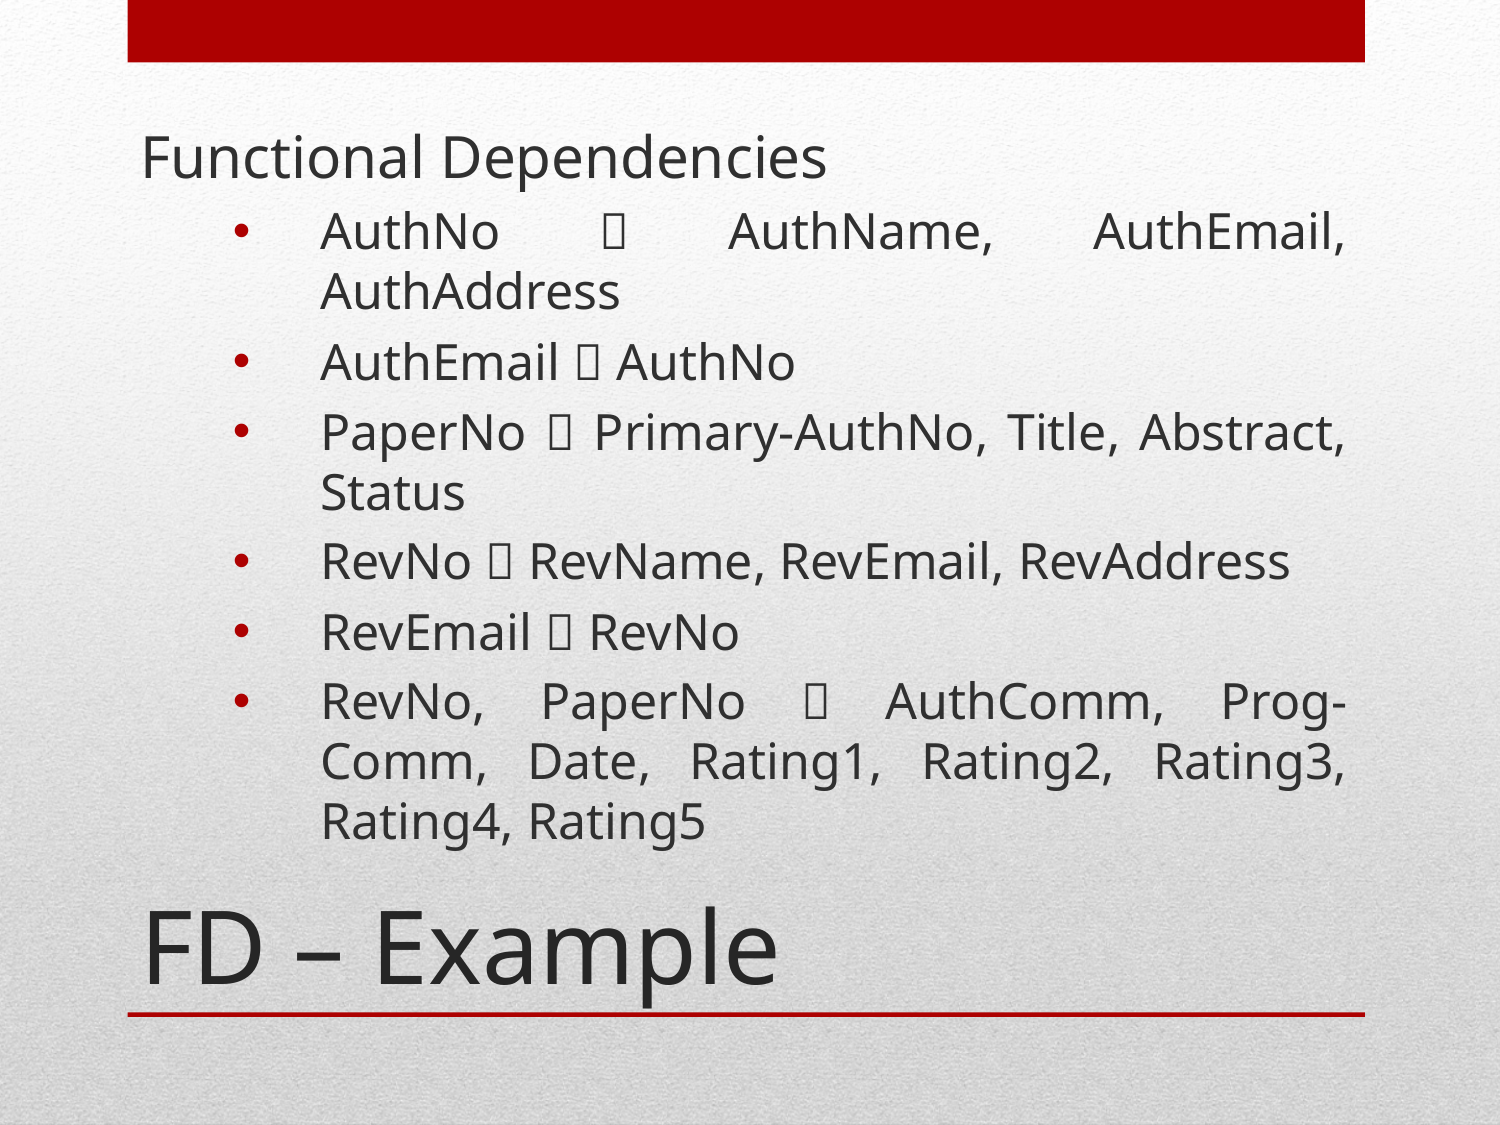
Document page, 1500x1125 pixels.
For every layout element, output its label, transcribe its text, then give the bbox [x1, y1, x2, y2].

list Functional Dependencies AuthNo  AuthName, AuthEmail, AuthAddress AuthEmail  AuthNo PaperNo  Primary-AuthNo, Title, Abstract, Status RevNo  RevName, RevEmail, RevAddress RevEmail  RevNo RevNo, PaperNo  AuthComm, Prog-Comm, Date, Rating1, Rating2, Rating3, Rating4, Rating5 [125, 112, 1363, 870]
title FD – Example [125, 870, 1238, 1013]
